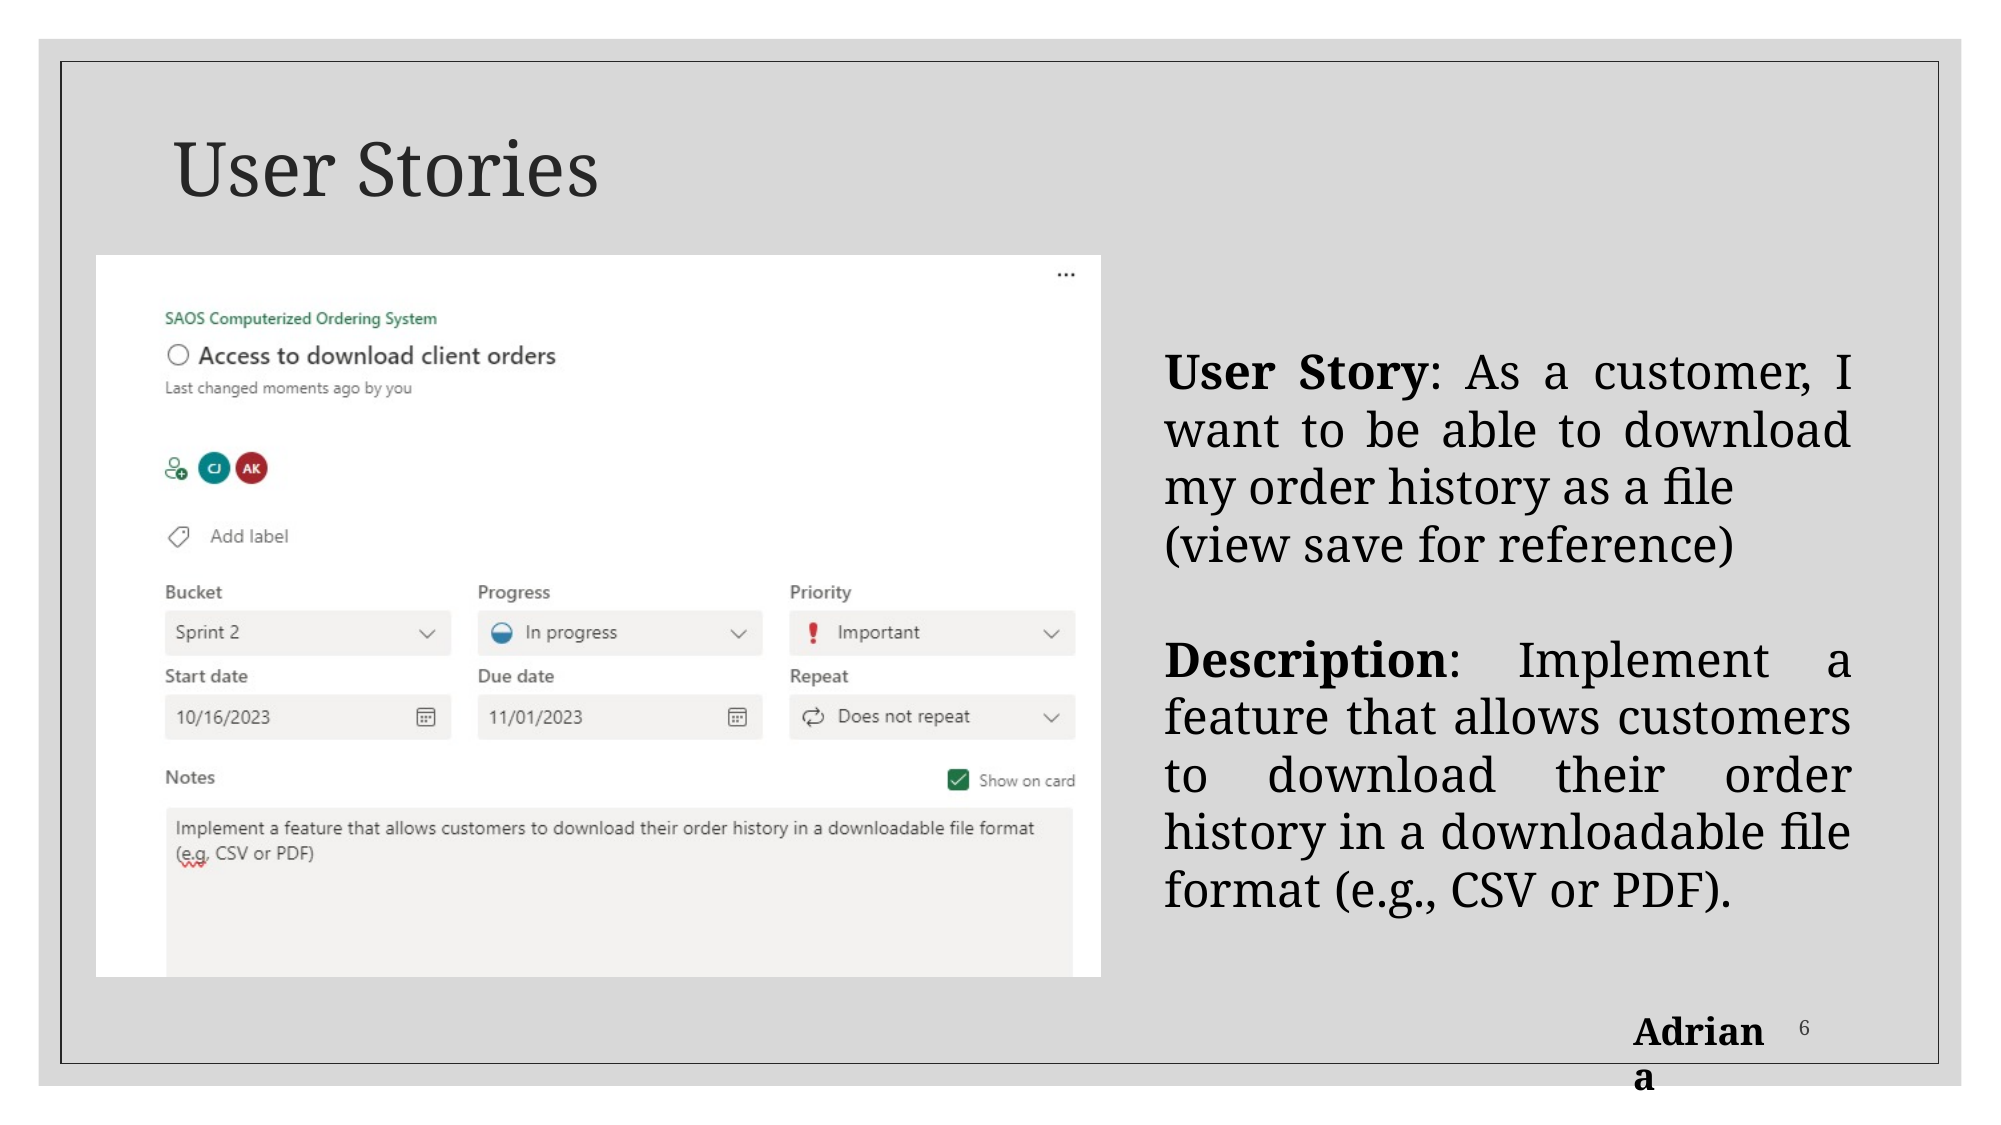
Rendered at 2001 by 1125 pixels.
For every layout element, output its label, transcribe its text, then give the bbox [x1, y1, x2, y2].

text_box User Story: As a customer, I want to be able to download my order history as a file (view save for reference) Description: Implement a feature that allows customers to download their order history in a downloadable file format (e.g., CSV or PDF). [1149, 334, 1869, 925]
title User Stories [159, 81, 663, 251]
picture [96, 255, 1101, 977]
slide_number 6 [1687, 990, 1825, 1050]
text_box Adriana [1618, 1000, 1781, 1106]
